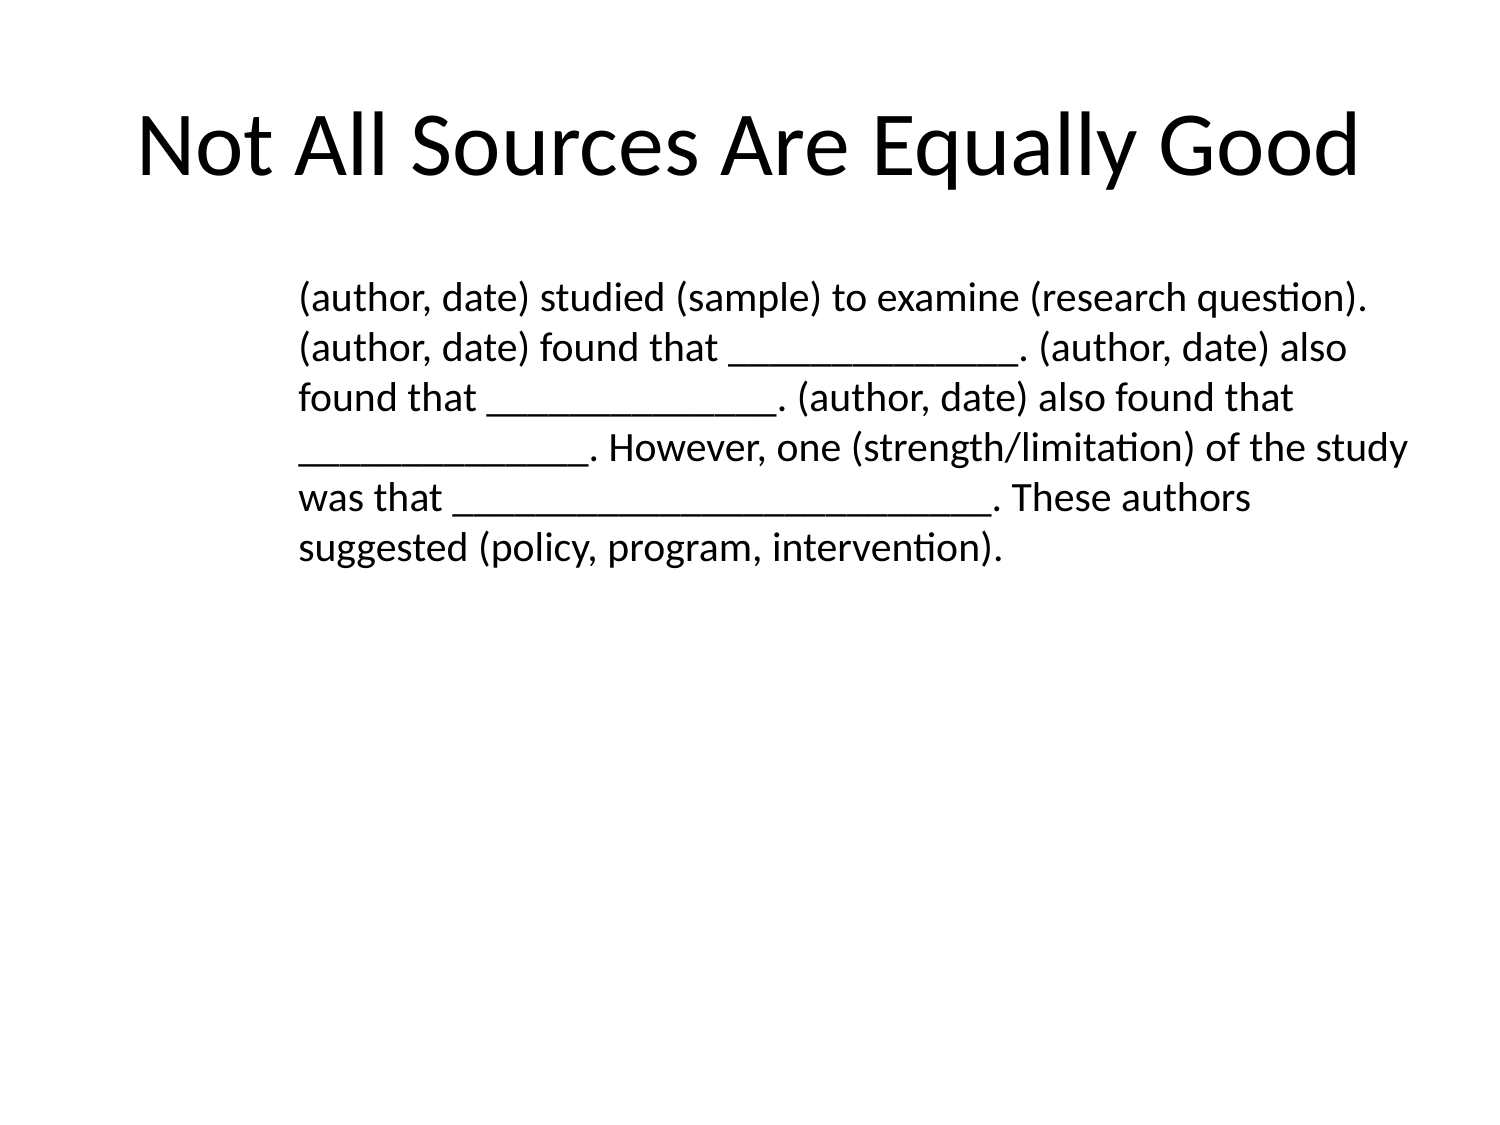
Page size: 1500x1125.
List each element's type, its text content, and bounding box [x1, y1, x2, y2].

list (author, date) studied (sample) to examine (research question). (author, date) found that ______________. (author, date) also found that ______________. (author, date) also found that ______________. However, one (strength/limitation) of the study was that __________________________. These authors suggested (policy, program, intervention). [75, 262, 1425, 1005]
title Not All Sources Are Equally Good [75, 45, 1425, 233]
